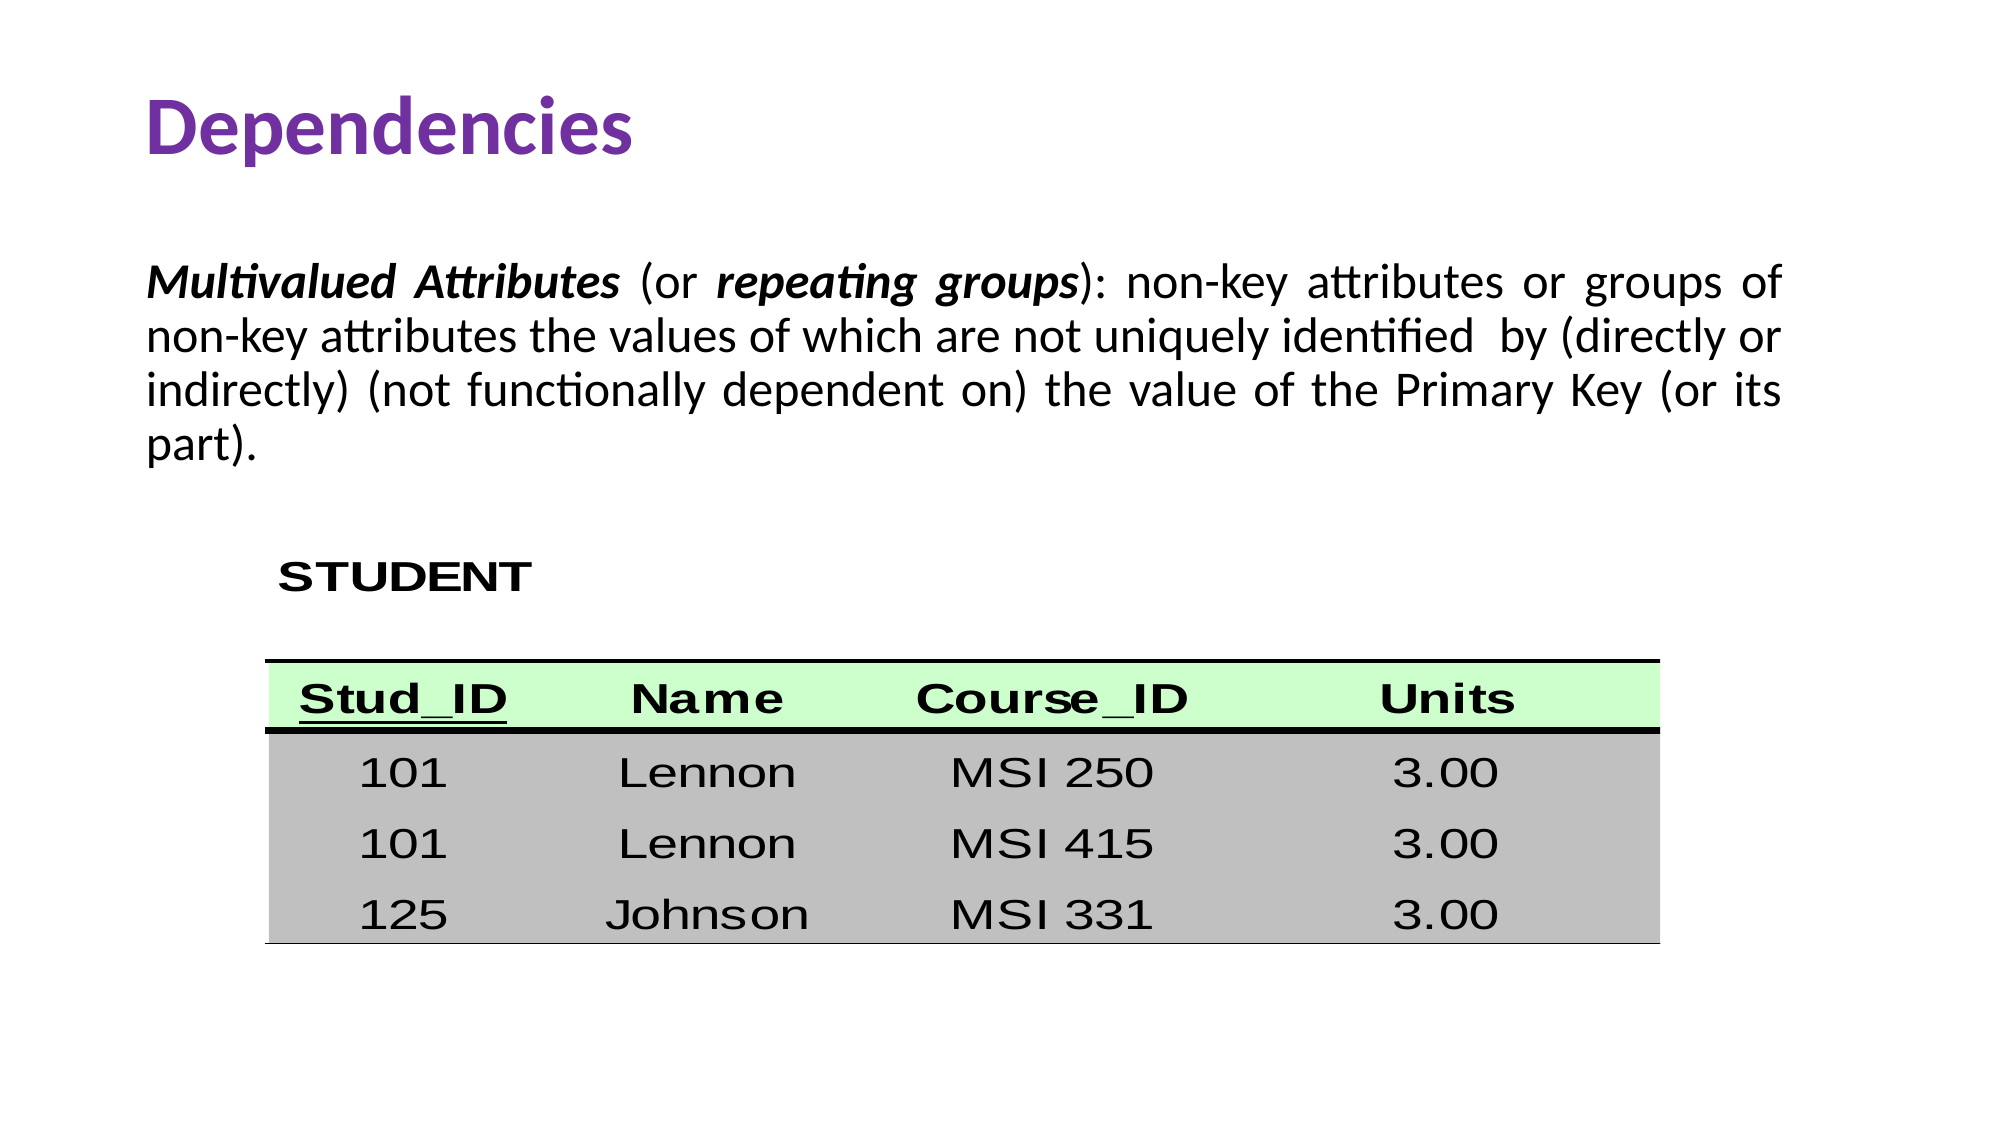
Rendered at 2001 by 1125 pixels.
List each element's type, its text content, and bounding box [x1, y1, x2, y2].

text_box Dependencies [131, 63, 898, 179]
text_box Multivalued Attributes (or repeating groups): non-key attributes or groups of non-key attributes the values of which are not uniquely identified by (directly or indirectly) (not functionally dependent on) the value of the Primary Key (or its part). [131, 248, 1798, 479]
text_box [264, 549, 1665, 947]
